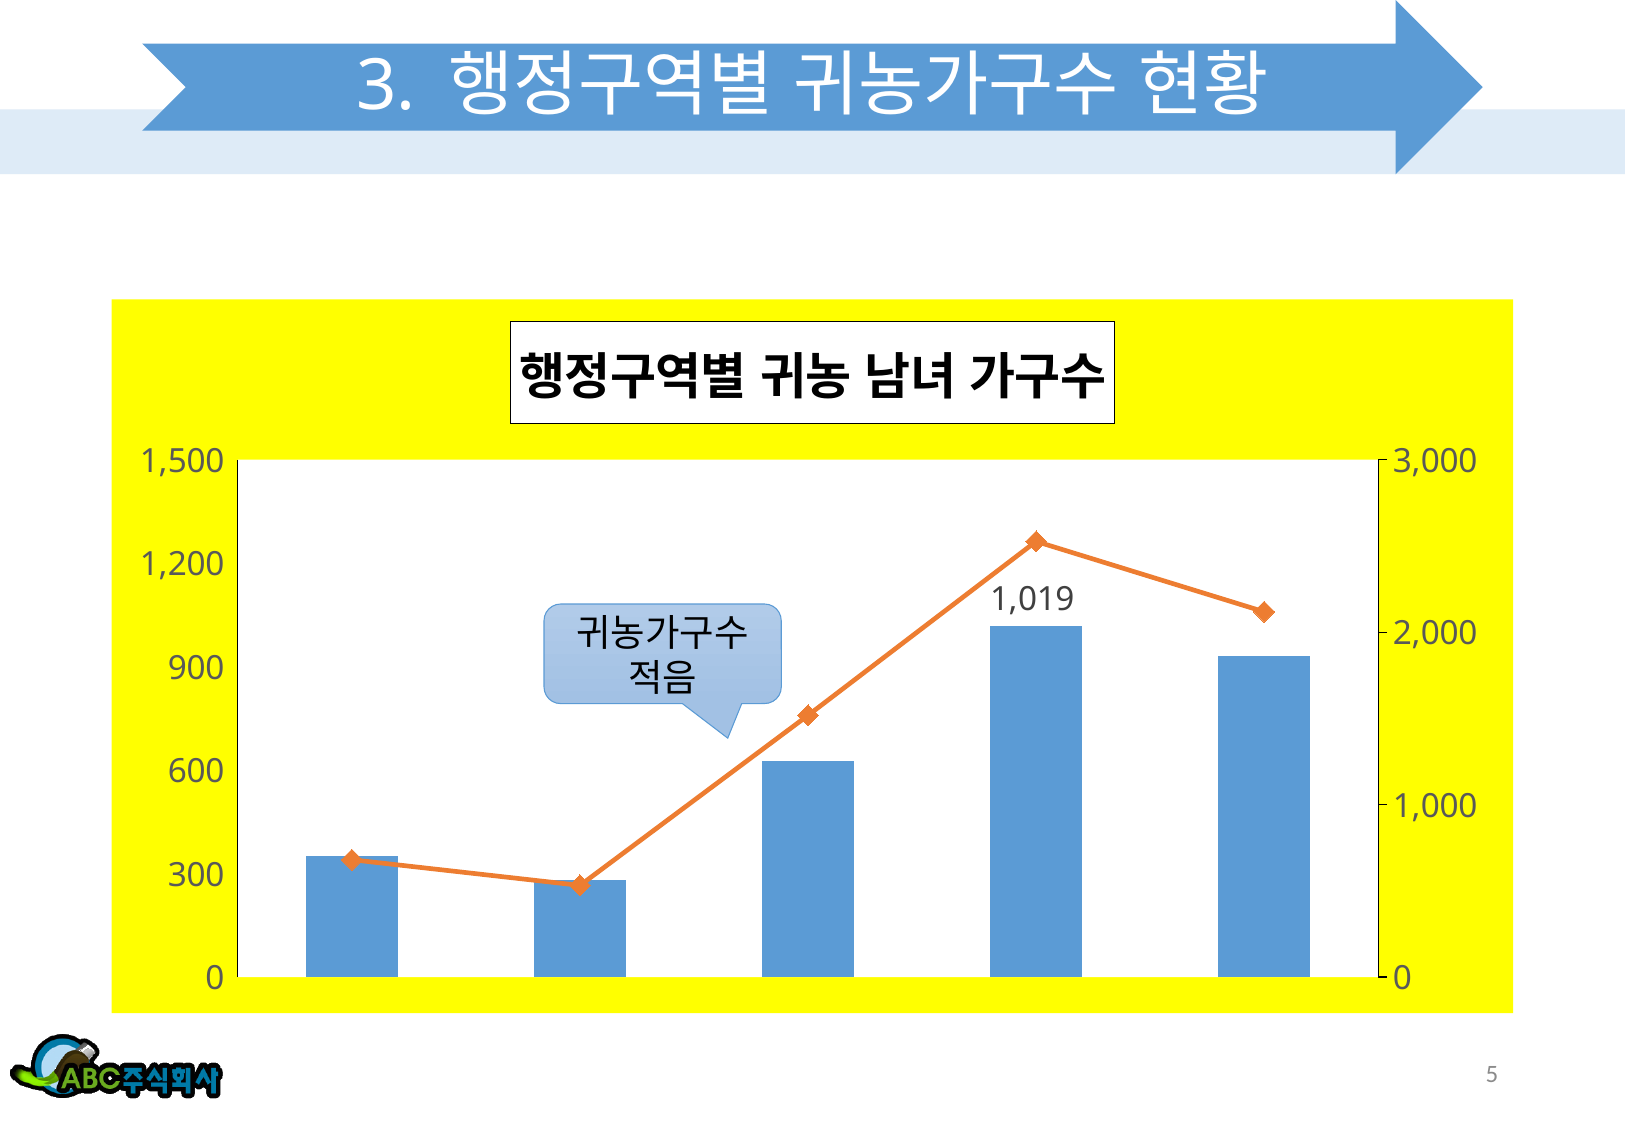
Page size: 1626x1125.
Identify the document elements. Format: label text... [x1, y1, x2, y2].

title 3. 행정구역별 귀농가구수 현황 [142, 40, 1483, 133]
chart [111, 299, 1514, 1014]
slide_number 5 [1147, 1042, 1514, 1103]
picture [0, 1027, 229, 1103]
